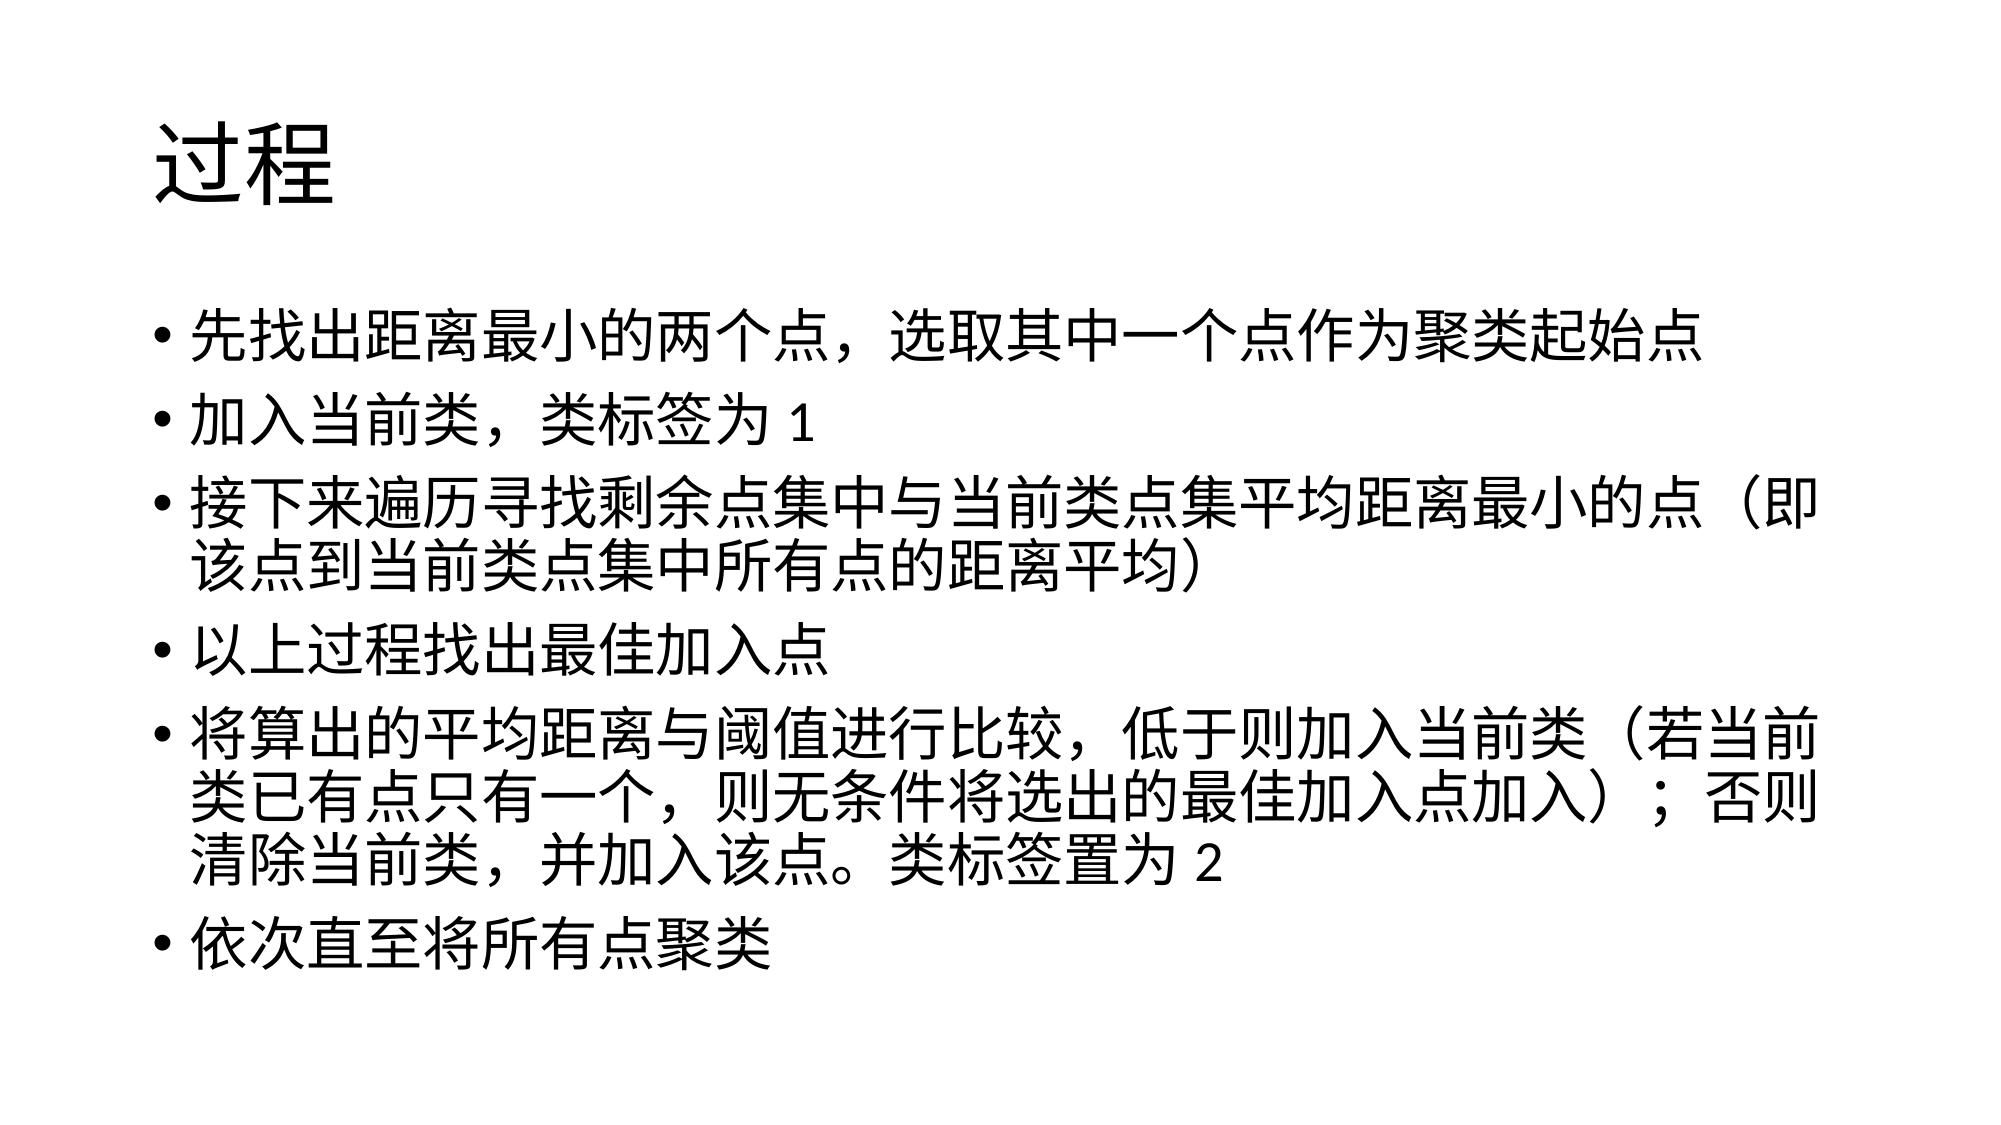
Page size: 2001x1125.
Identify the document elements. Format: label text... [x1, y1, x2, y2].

title 过程 [137, 59, 1863, 278]
list 先找出距离最小的两个点，选取其中一个点作为聚类起始点 加入当前类，类标签为1 接下来遍历寻找剩余点集中与当前类点集平均距离最小的点（即该点到当前类点集中所有点的距离平均） 以上过程找出最佳加入点 将算出的平均距离与阈值进行比较，低于则加入当前类（若当前类已有点只有一个，则无条件将选出的最佳加入点加入）；否则清除当前类，并加入该点。类标签置为2 依次直至将所有点聚类 [137, 299, 1863, 1014]
